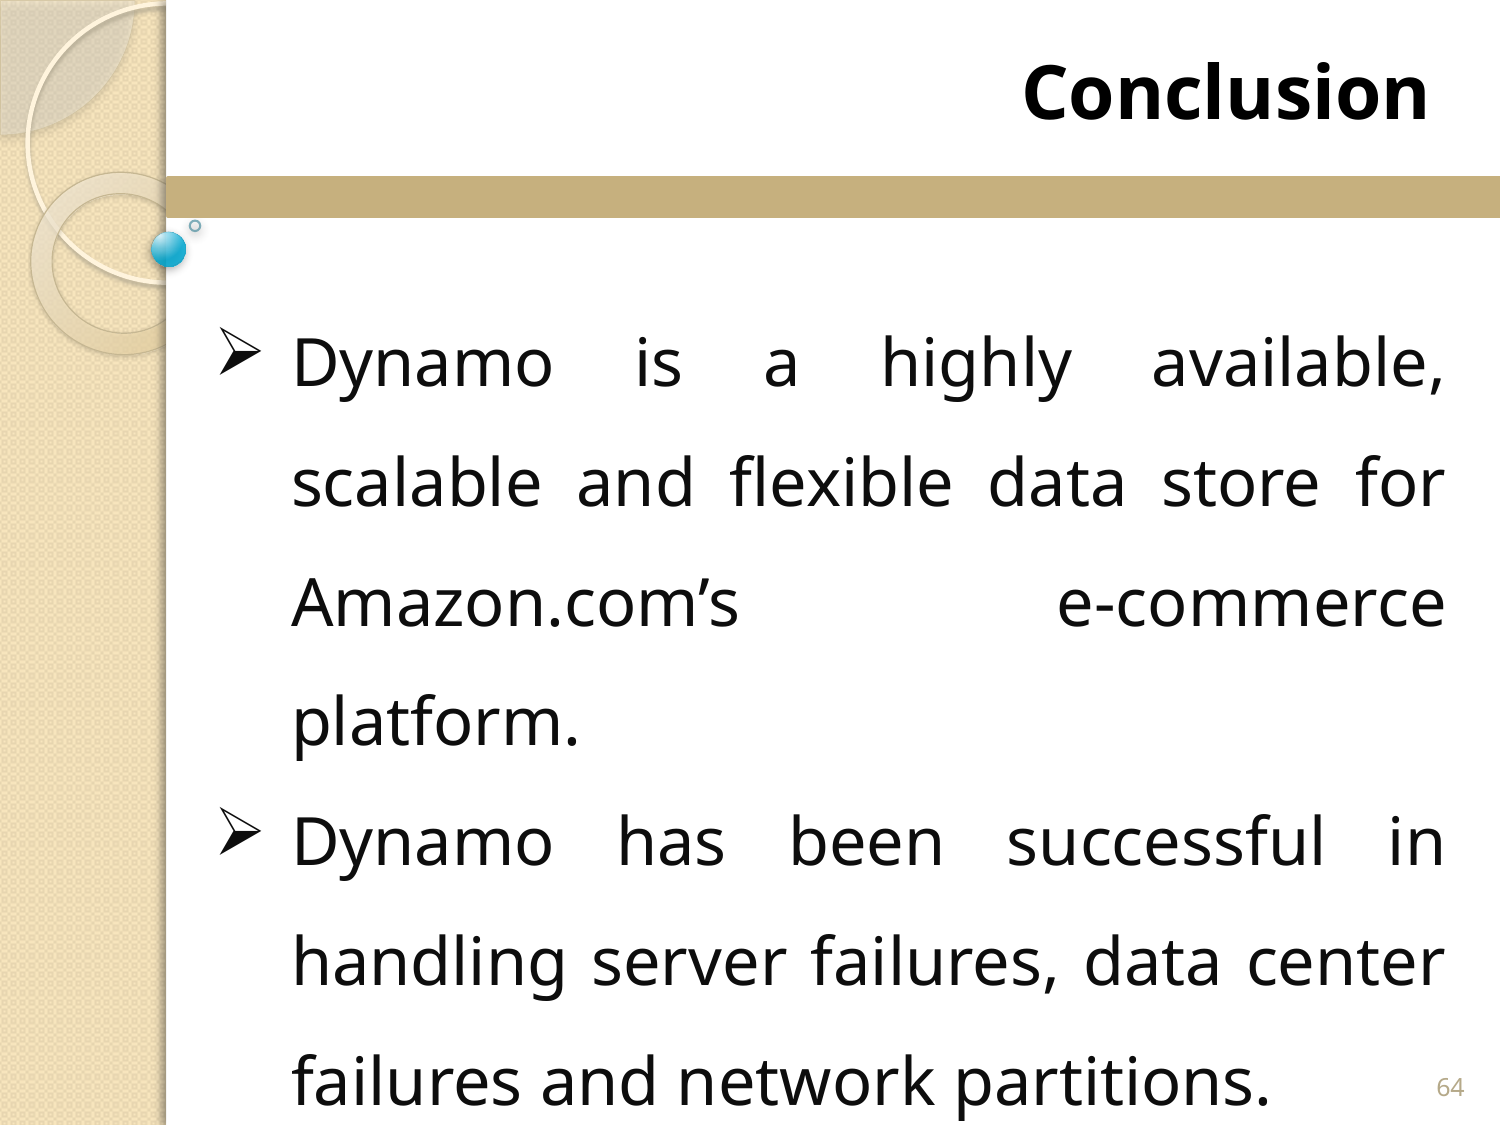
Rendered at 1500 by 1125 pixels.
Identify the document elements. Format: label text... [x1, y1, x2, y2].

text_box Conclusion [1006, 37, 1447, 143]
text_box [166, 176, 1500, 218]
slide_number 64 [1413, 1034, 1488, 1113]
text_box Dynamo is a highly available, scalable and flexible data store for Amazon.com’s e-commerce platform. Dynamo has been successful in handling server failures, data center failures and network partitions. [199, 272, 1463, 1125]
